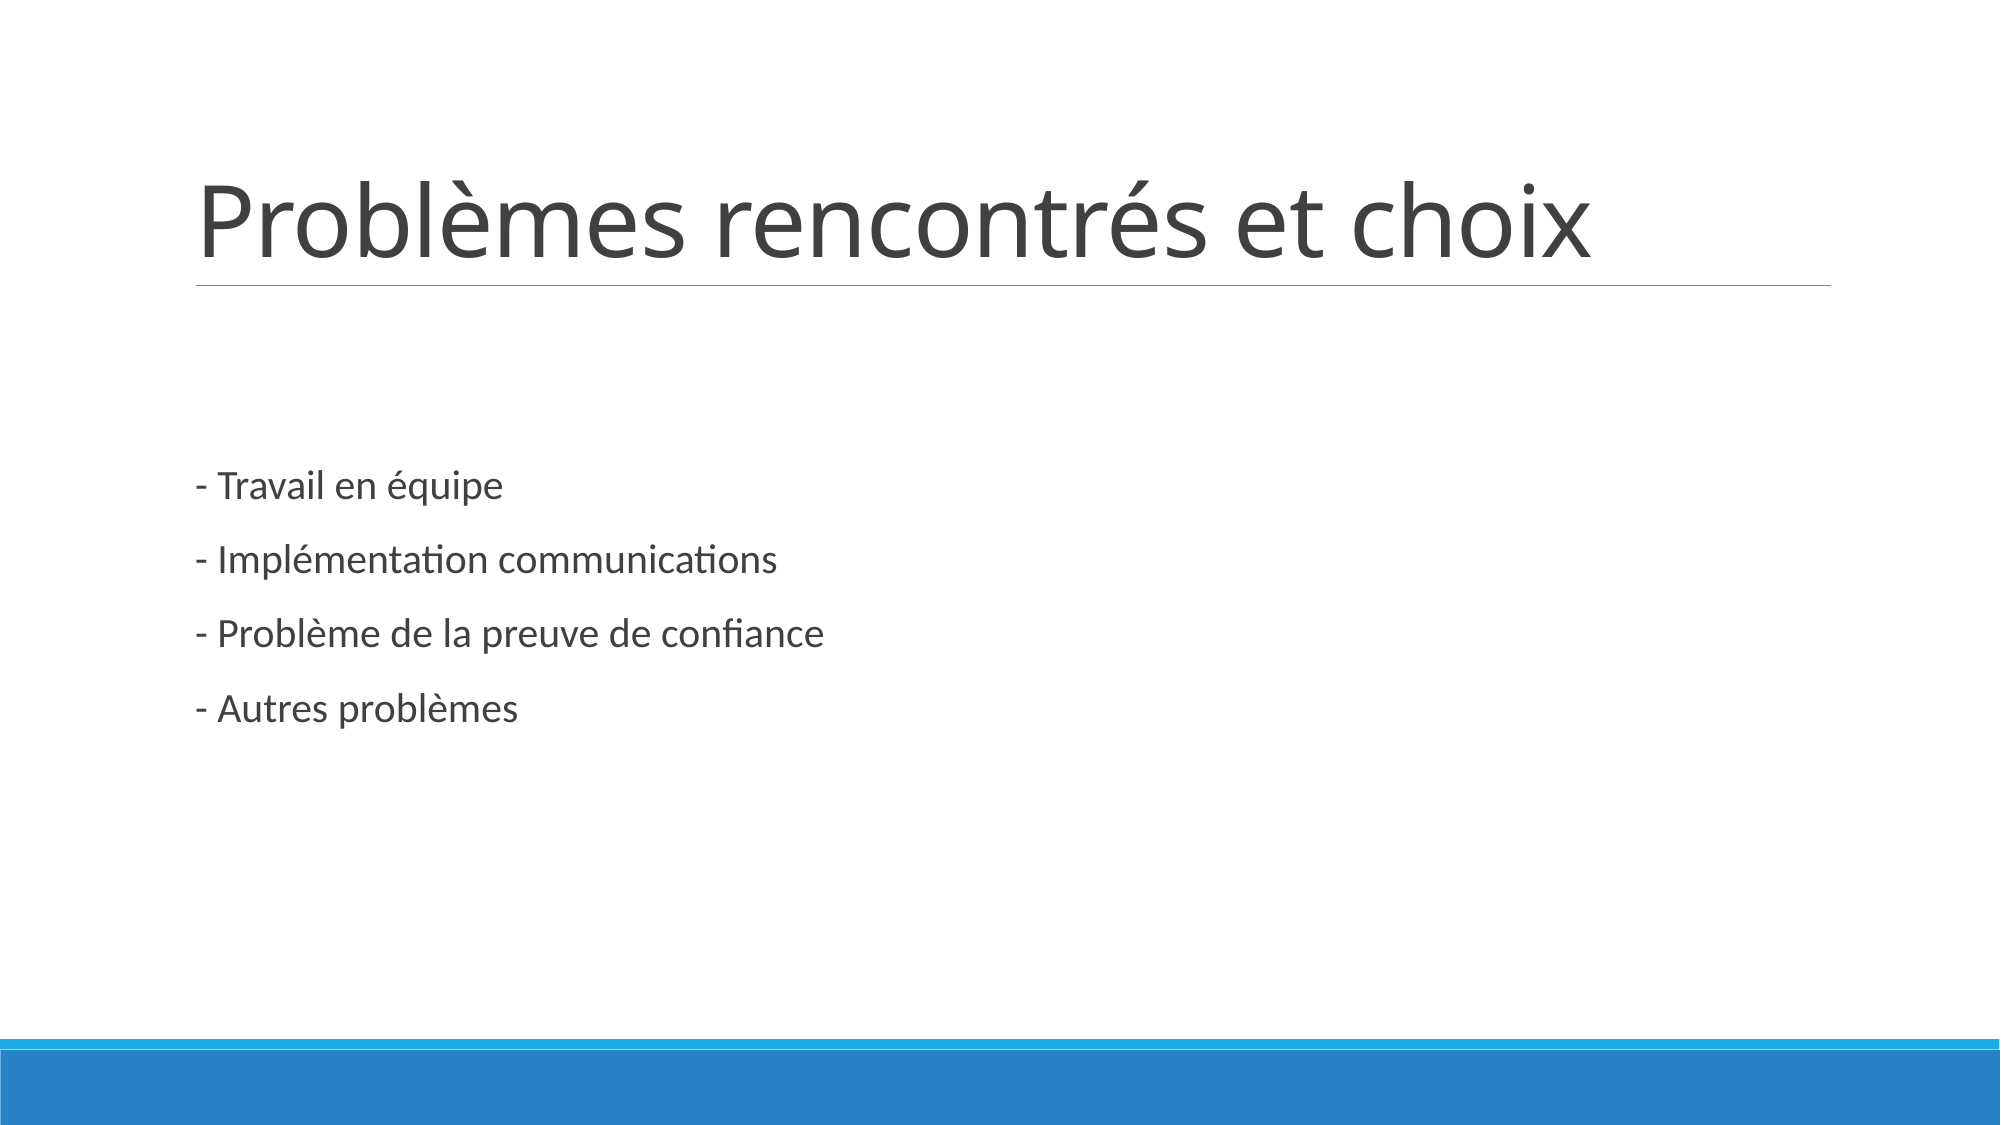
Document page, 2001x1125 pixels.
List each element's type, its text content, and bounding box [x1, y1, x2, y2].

list - Travail en équipe - Implémentation communications - Problème de la preuve de confiance - Autres problèmes [180, 302, 1830, 963]
title Problèmes rencontrés et choix [180, 47, 1830, 285]
